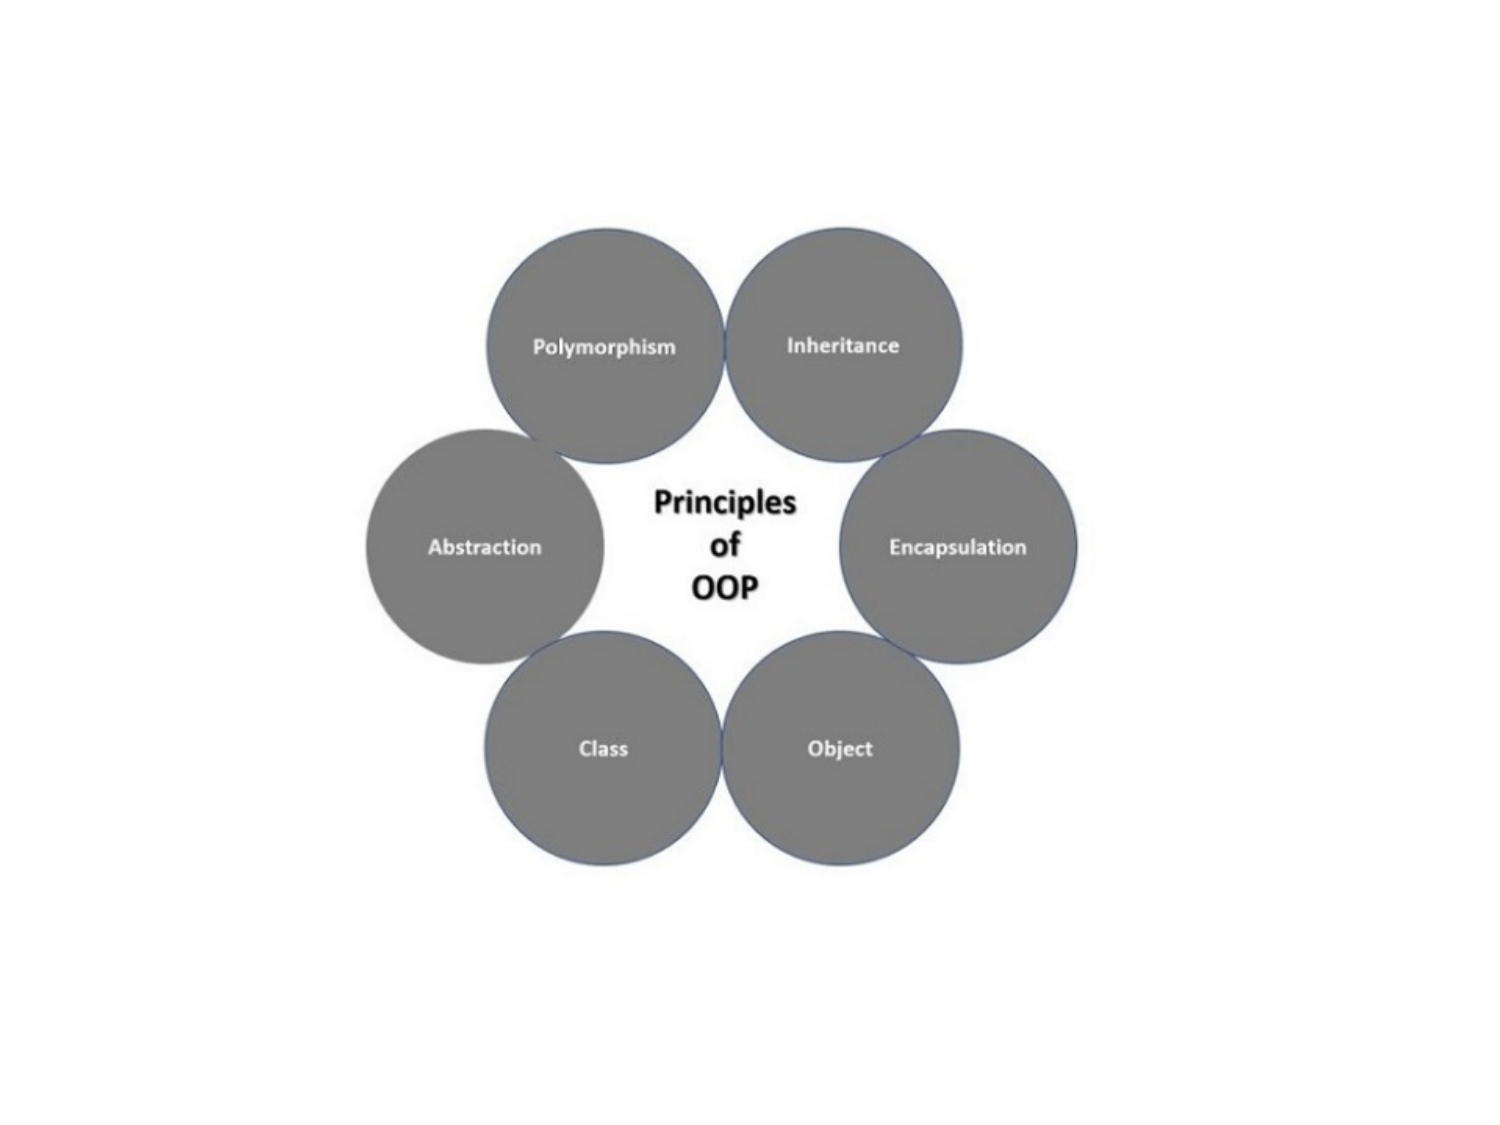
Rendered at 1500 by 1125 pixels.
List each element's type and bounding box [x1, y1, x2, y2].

picture [299, 199, 1118, 885]
